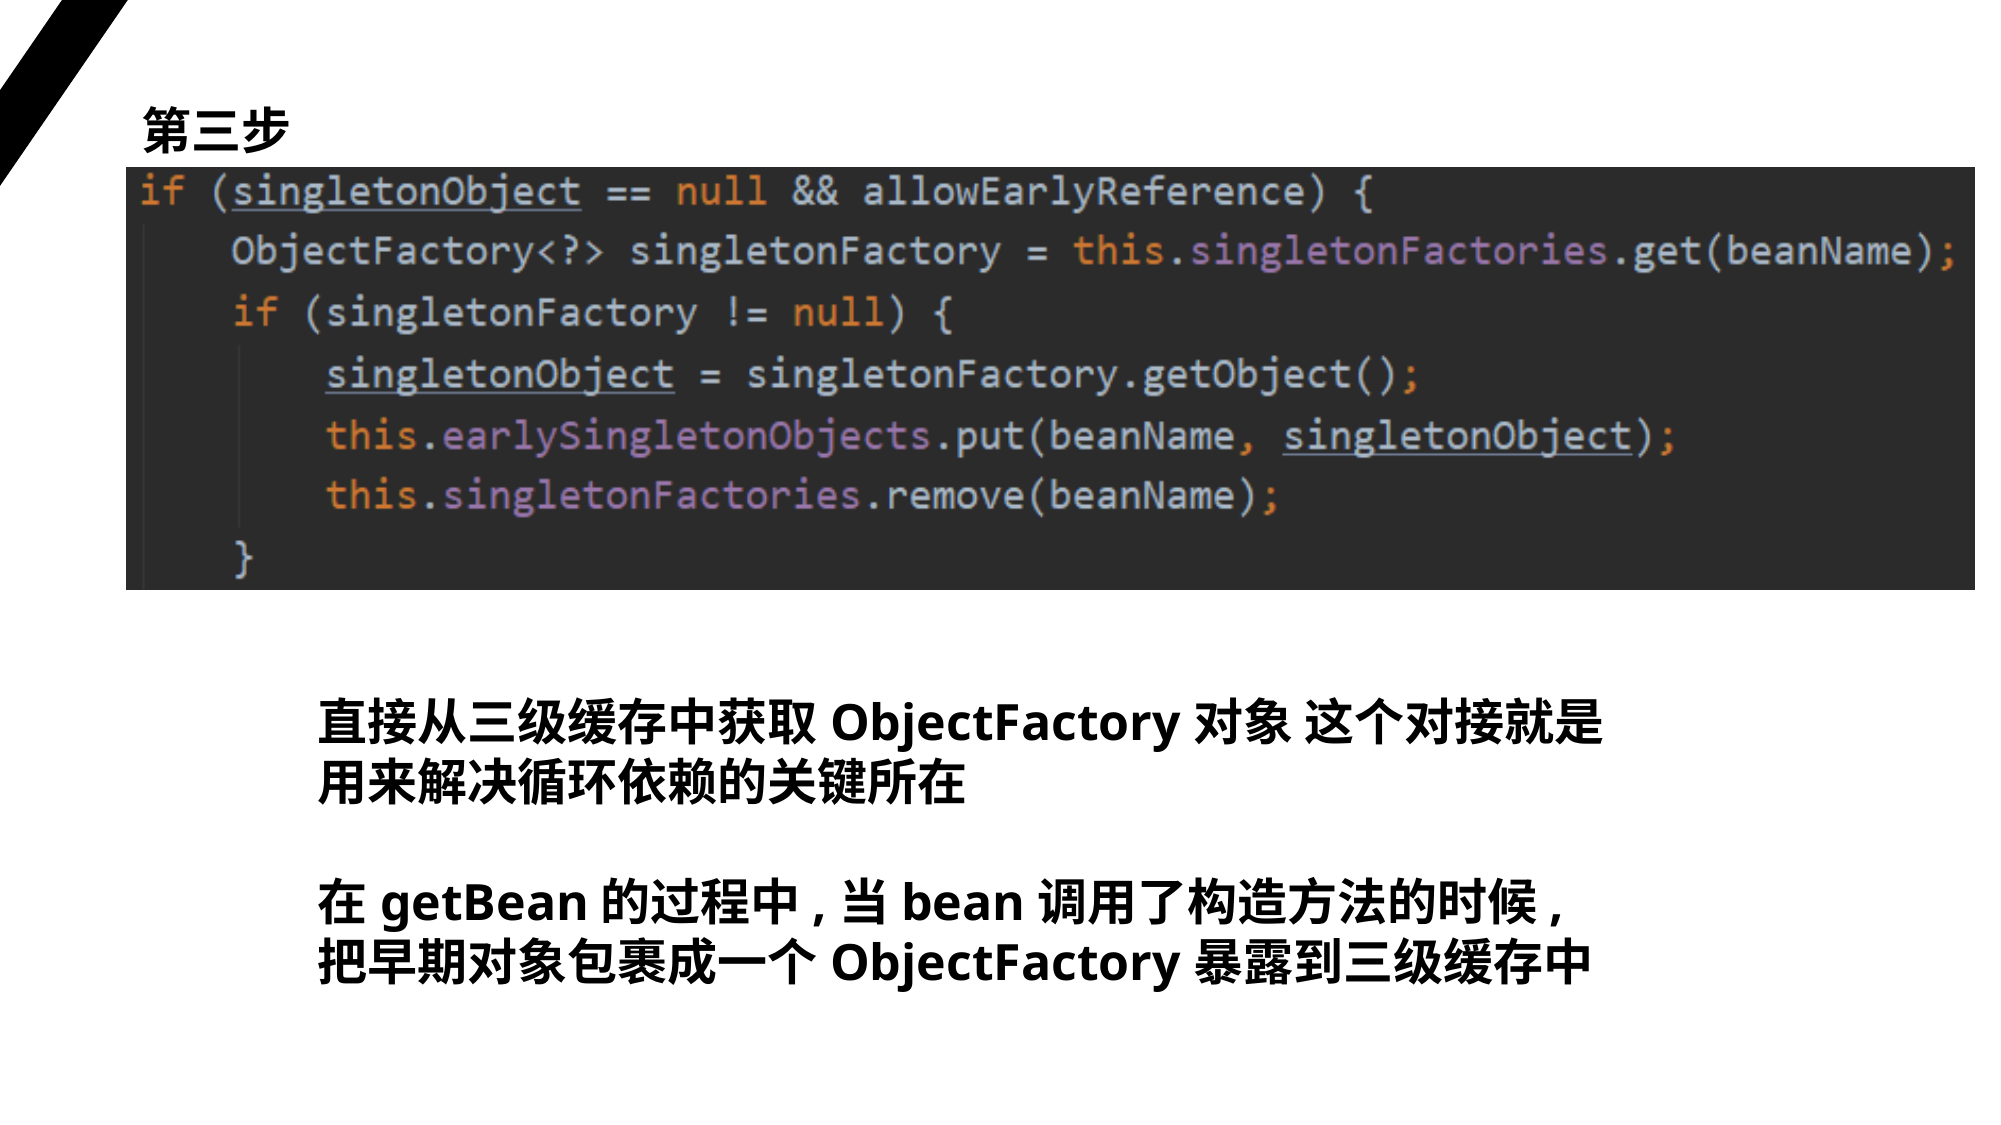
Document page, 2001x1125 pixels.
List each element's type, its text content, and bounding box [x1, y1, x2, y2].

text_box 第三步 [126, 92, 432, 167]
picture [126, 167, 1975, 590]
text_box [0, 0, 128, 186]
text_box 直接从三级缓存中获取ObjectFactory对象 这个对接就是用来解决循环依赖的关键所在 在getBean的过程中,当bean调用了构造方法的时候,把早期对象包裹成一个ObjectFactory暴露到三级缓存中 [303, 683, 1630, 999]
